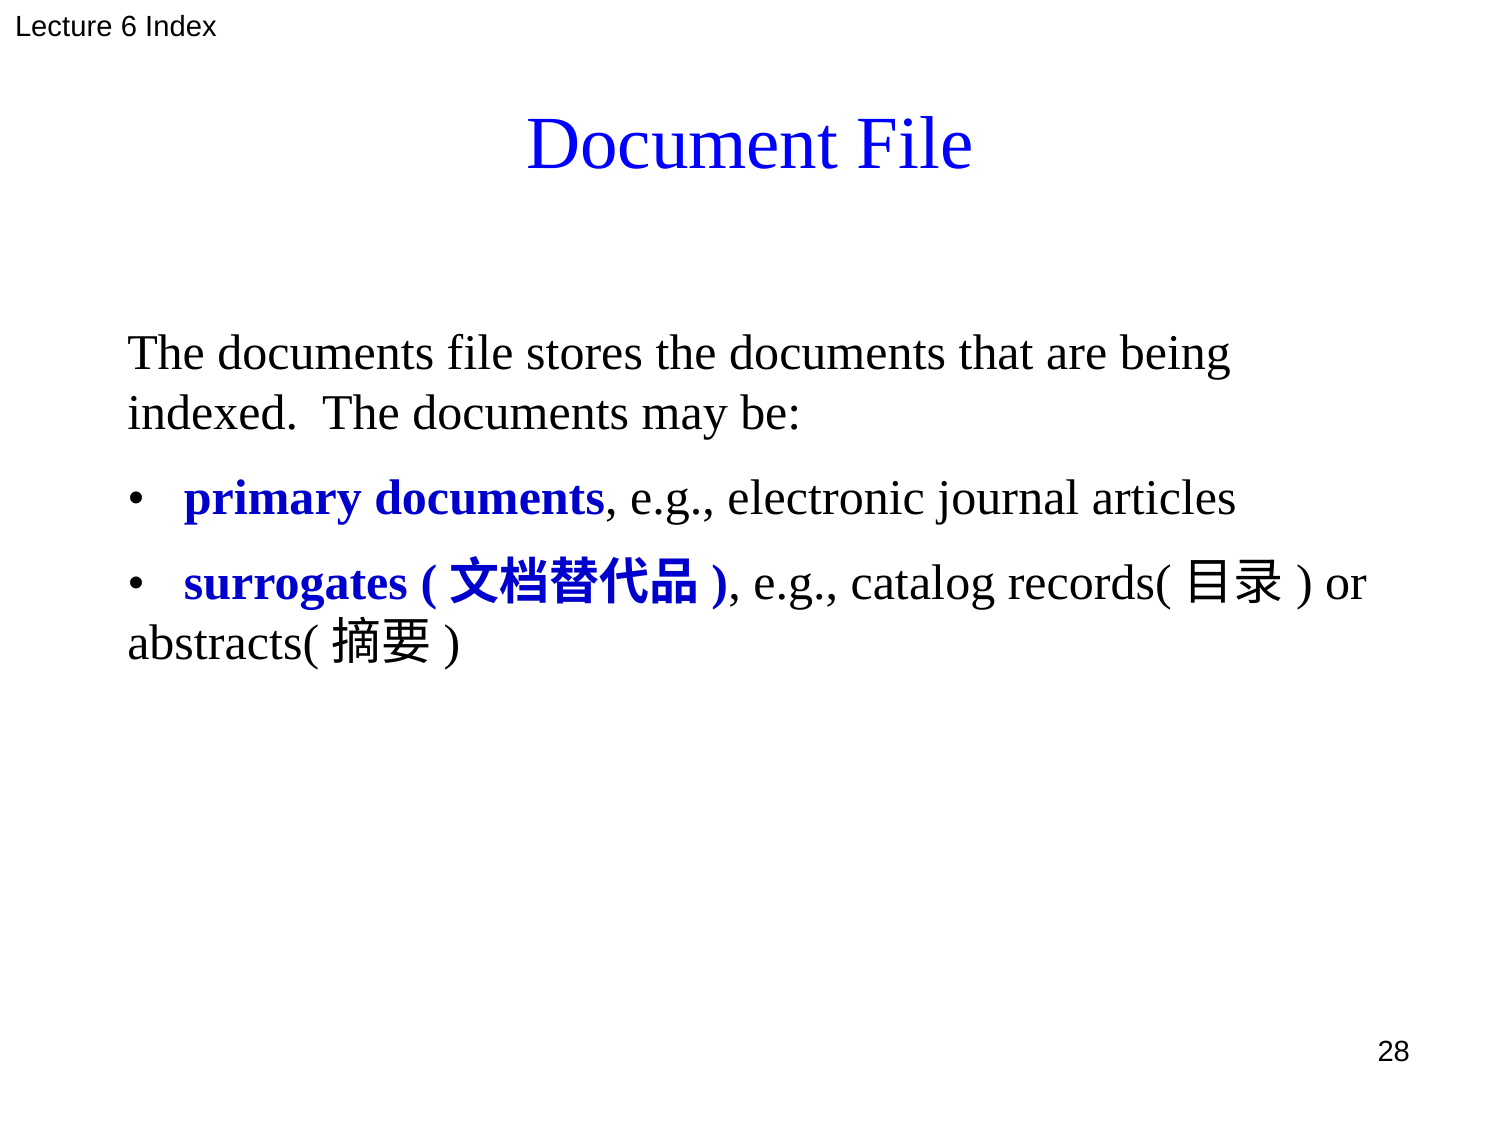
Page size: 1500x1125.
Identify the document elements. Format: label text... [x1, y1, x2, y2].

text_box The documents file stores the documents that are being indexed. The documents may be: • primary documents, e.g., electronic journal articles • surrogates (文档替代品), e.g., catalog records(目录) or abstracts(摘要) [112, 312, 1425, 678]
slide_number 28 [1074, 1024, 1425, 1103]
title Document File [75, 45, 1425, 233]
footer Lecture 6 Index [0, 0, 656, 79]
